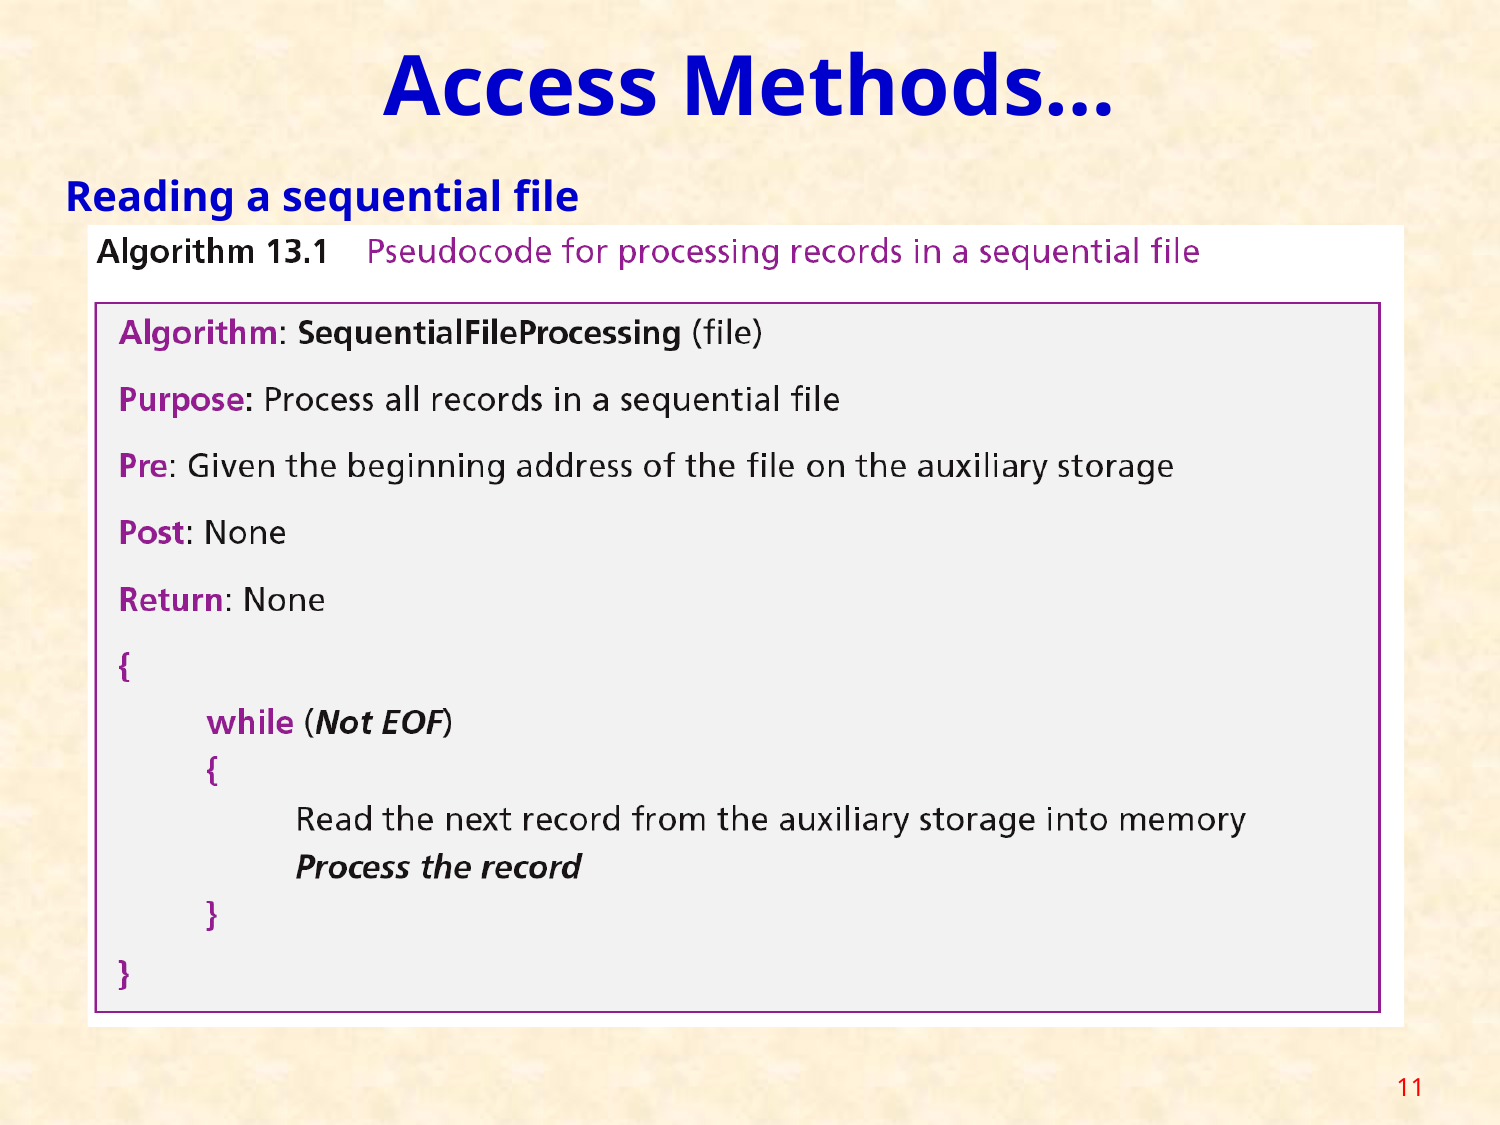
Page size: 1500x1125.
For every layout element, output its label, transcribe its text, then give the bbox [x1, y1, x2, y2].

text_box Reading a sequential file [50, 162, 600, 228]
slide_number 11 [1299, 1066, 1425, 1113]
picture [0, 0, 1500, 1125]
text_box Access Methods… [74, 24, 1425, 130]
